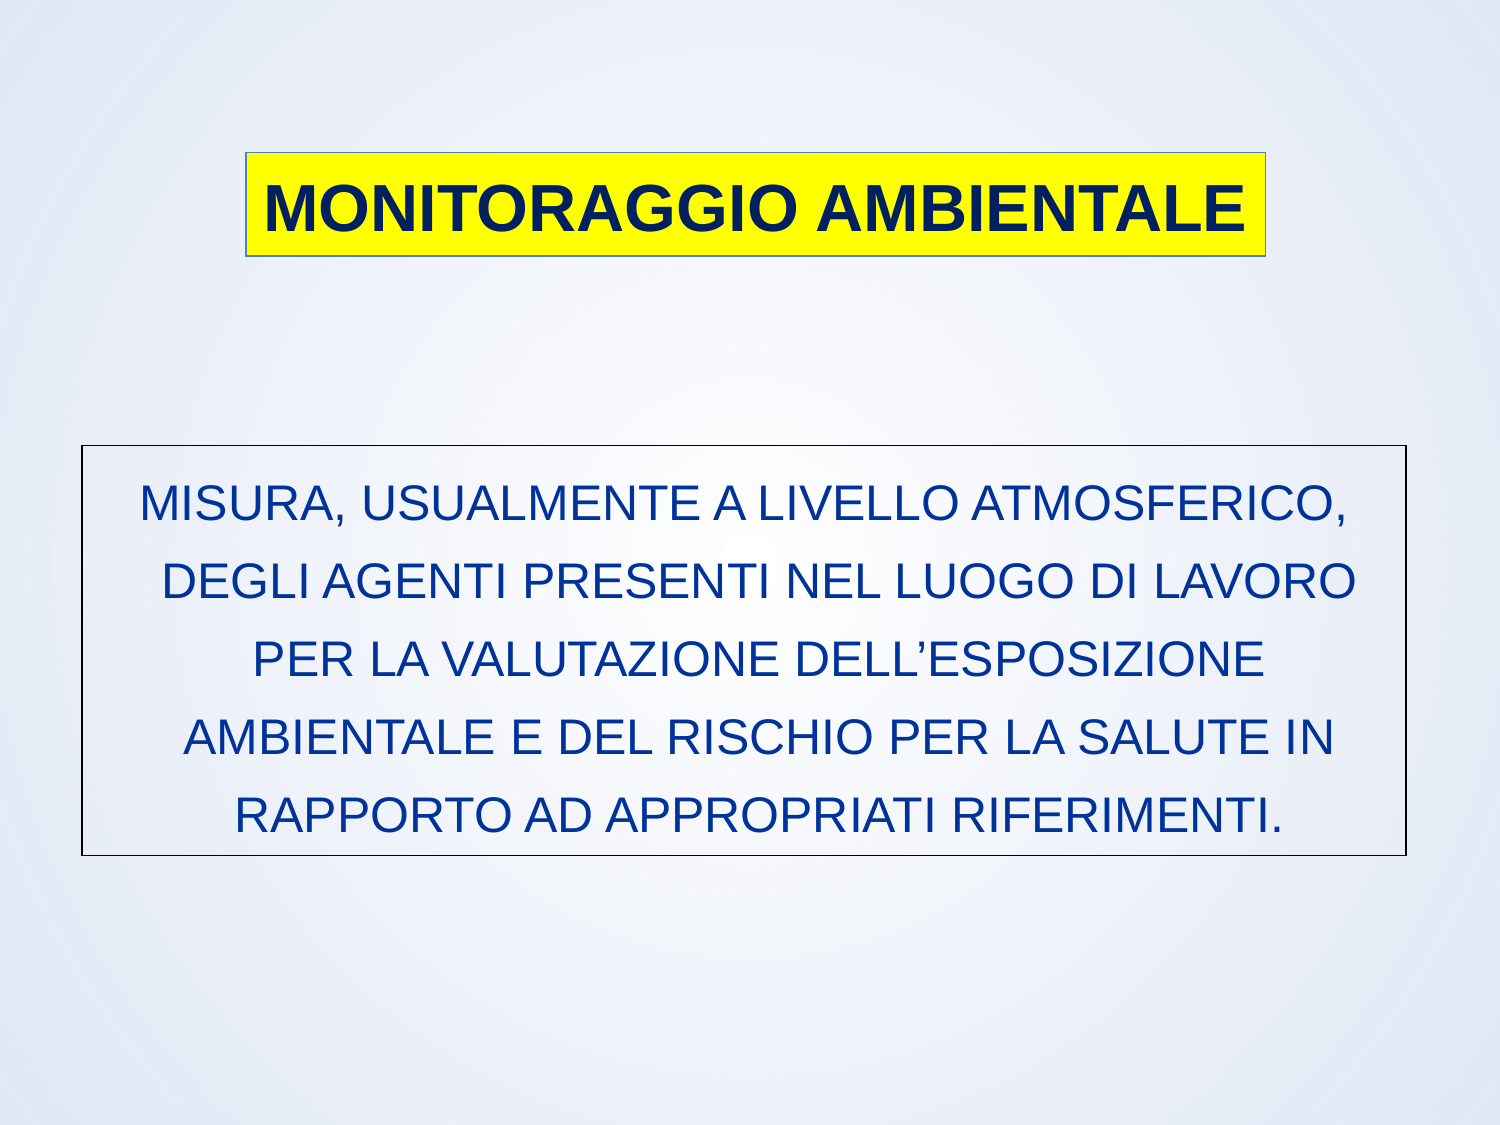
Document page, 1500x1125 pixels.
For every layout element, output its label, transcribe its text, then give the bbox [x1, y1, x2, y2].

title MONITORAGGIO AMBIENTALE [245, 152, 1266, 257]
list MISURA, USUALMENTE A LIVELLO ATMOSFERICO, DEGLI AGENTI PRESENTI NEL LUOGO DI LAVORO PER LA VALUTAZIONE DELL’ESPOSIZIONE AMBIENTALE E DEL RISCHIO PER LA SALUTE IN RAPPORTO AD APPROPRIATI RIFERIMENTI. [81, 445, 1407, 856]
